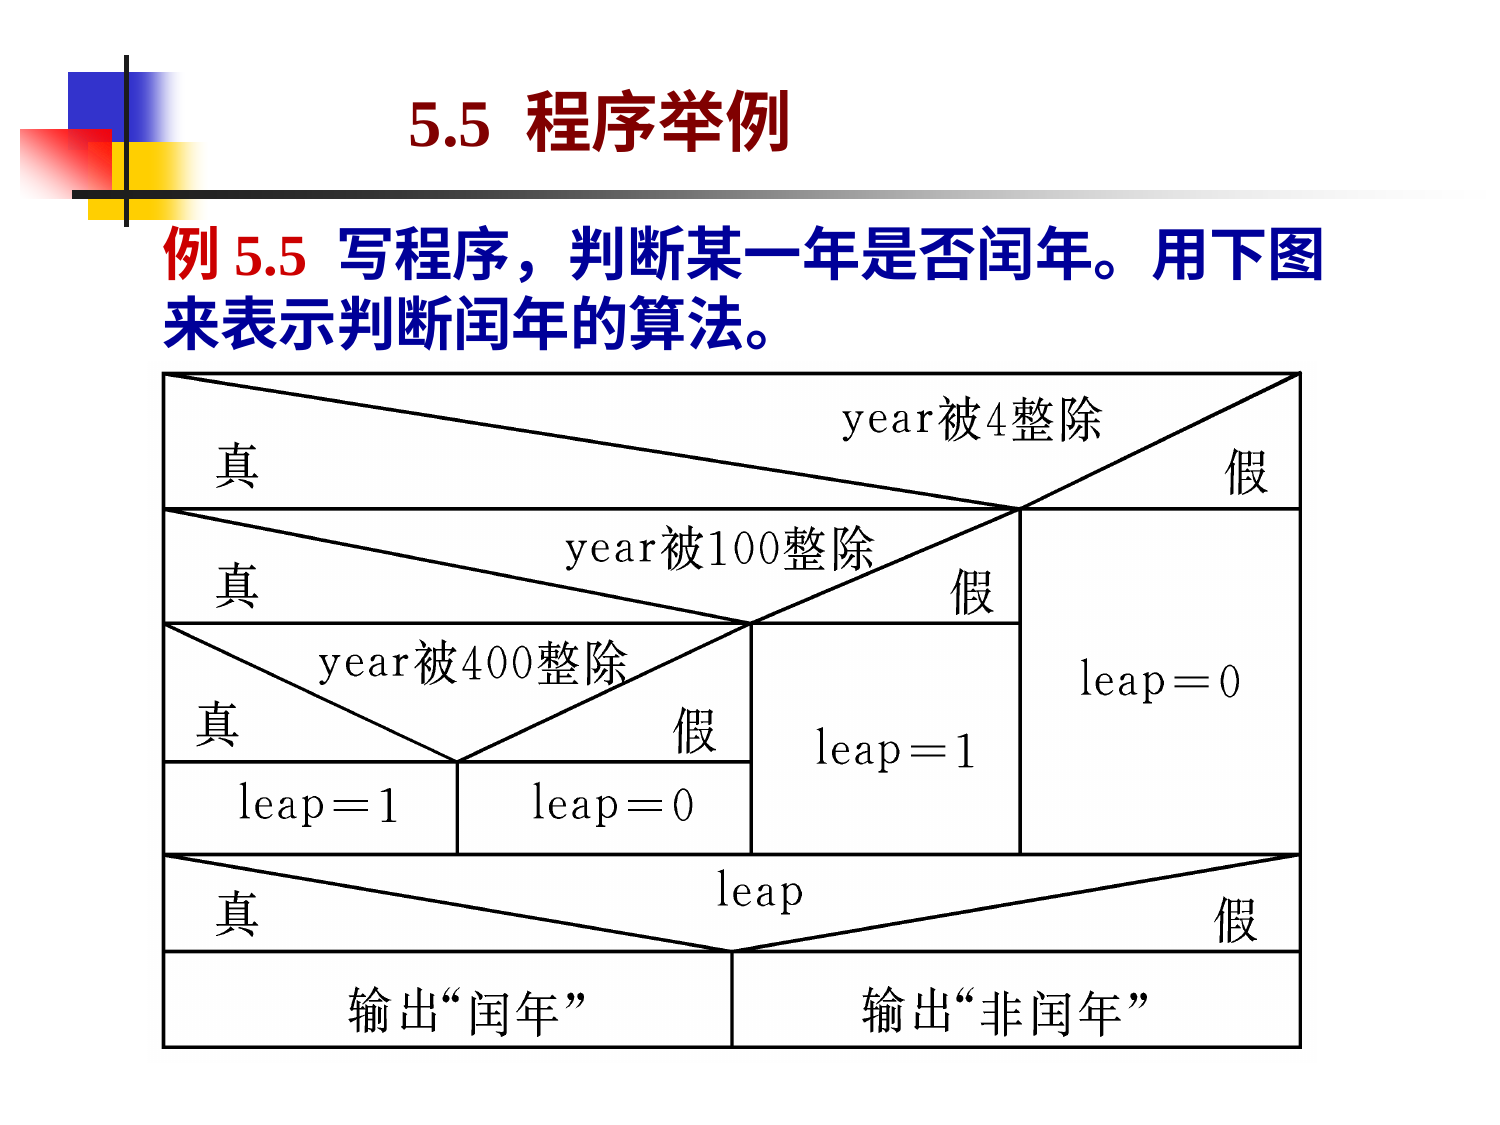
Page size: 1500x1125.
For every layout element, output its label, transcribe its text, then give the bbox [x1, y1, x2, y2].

picture [147, 361, 1317, 1063]
text_box 例5.5 写程序，判断某一年是否闰年。用下图来表示判断闰年的算法。 [147, 210, 1388, 365]
title 5.5 程序举例 [360, 66, 1069, 173]
